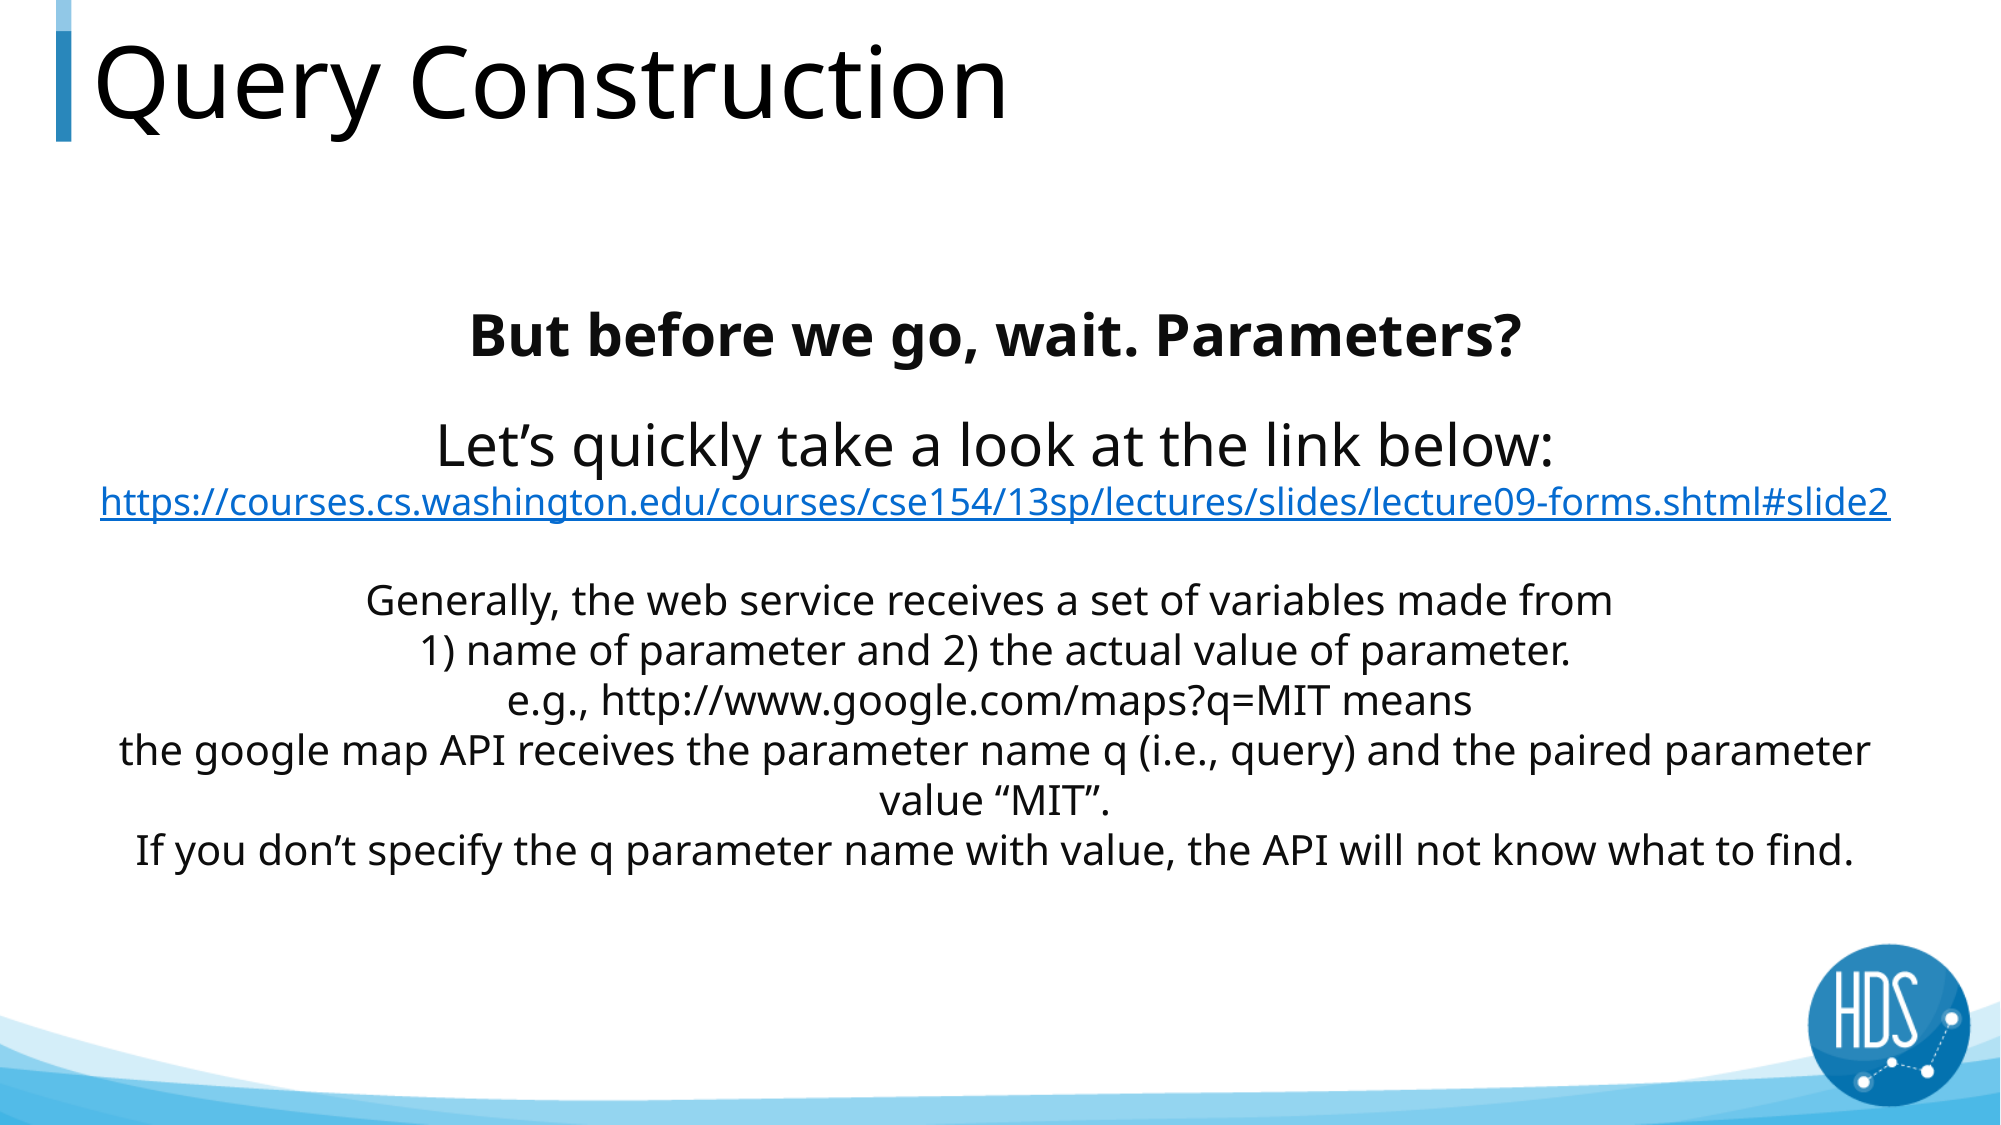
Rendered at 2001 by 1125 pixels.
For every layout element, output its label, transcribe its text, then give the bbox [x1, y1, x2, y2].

picture [0, 0, 2001, 1125]
text_box [55, 32, 72, 143]
title Query Construction [77, 31, 1977, 142]
text_box But before we go, wait. Parameters? Let’s quickly take a look at the link below: https://courses.cs.washington.edu/courses/cse154/13sp/lectures/slides/lecture09-forms.shtml#slide2 Generally, the web service receives a set of variables made from 1) name of parameter and 2) the actual value of parameter. e.g., http://www.google.com/maps?q=MIT means the google map API receives the parameter name q (i.e., query) and the paired parameter value “MIT”. If you don’t specify the q parameter name with value, the API will not know what to find. [77, 290, 1913, 952]
text_box [55, 0, 72, 32]
